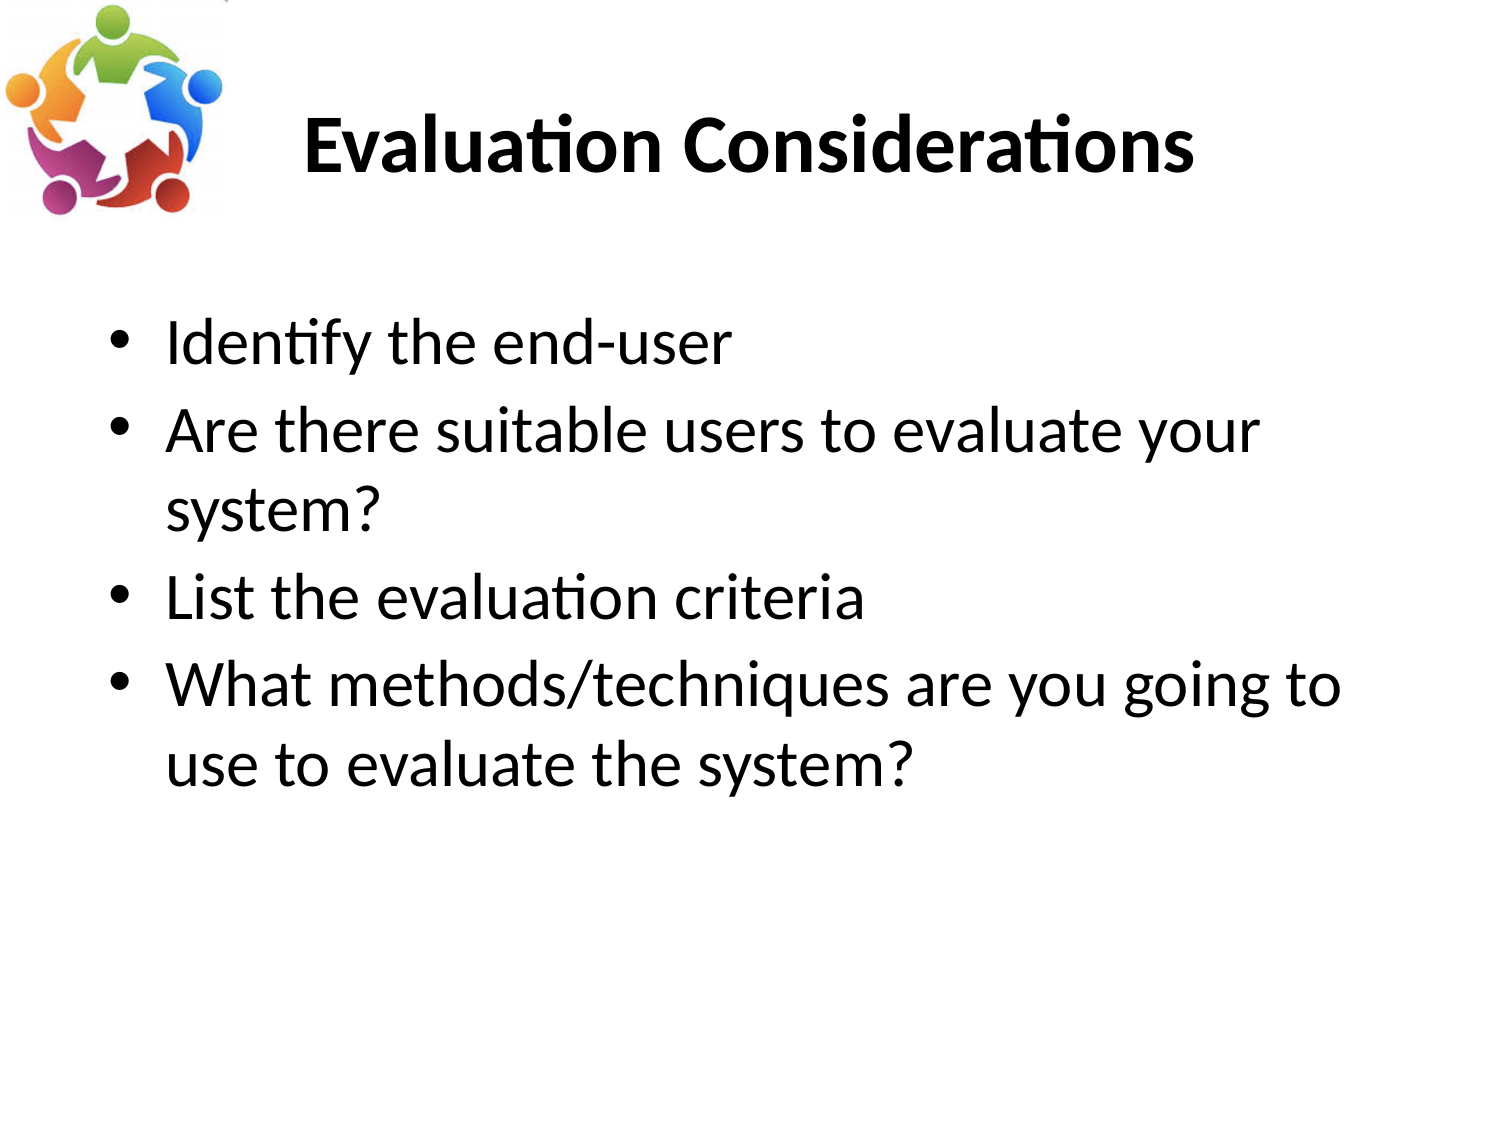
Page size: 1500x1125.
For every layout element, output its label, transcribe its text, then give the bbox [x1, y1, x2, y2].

title Evaluation Considerations [75, 45, 1425, 233]
picture [0, 0, 228, 223]
list Identify the end-user Are there suitable users to evaluate your system? List the evaluation criteria What methods/techniques are you going to use to evaluate the system? [75, 233, 1425, 946]
